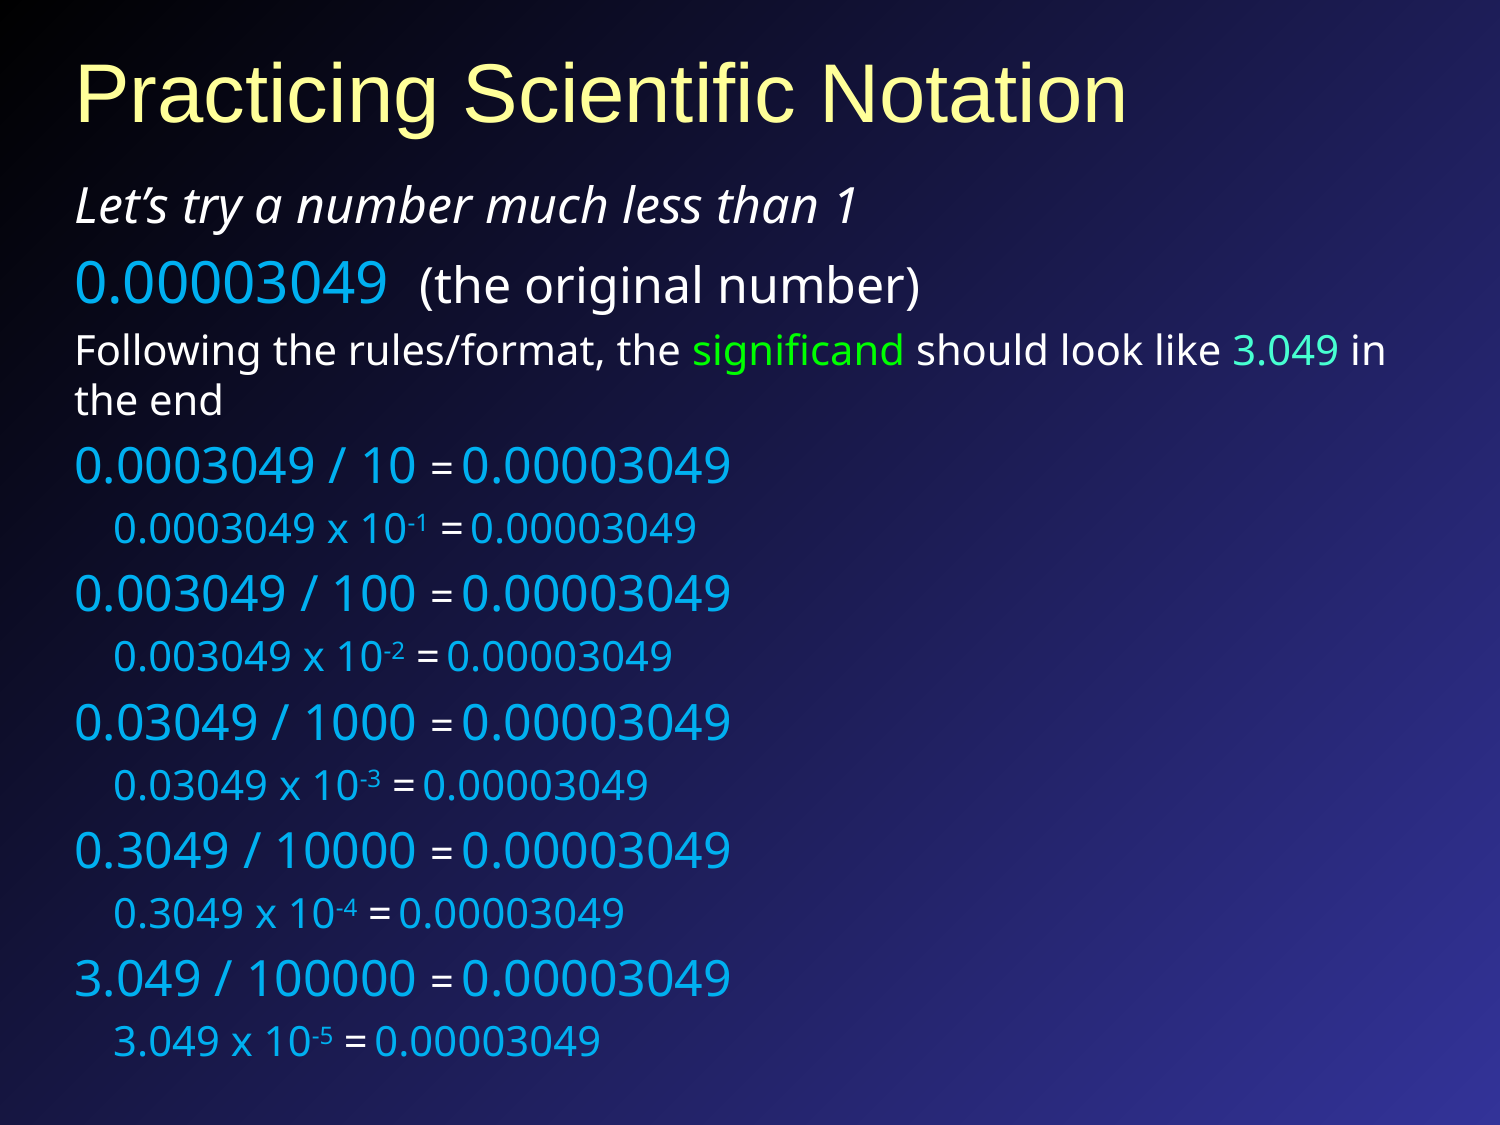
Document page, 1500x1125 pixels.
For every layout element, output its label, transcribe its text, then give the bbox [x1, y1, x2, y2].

title Practicing Scientific Notation [58, 30, 1441, 148]
list Let’s try a number much less than 1 0.00003049 (the original number) Following the rules/format, the significand should look like 3.049 in the end 0.0003049 / 10 = 0.00003049 0.0003049 x 10-1 = 0.00003049 0.003049 / 100 = 0.00003049 0.003049 x 10-2 = 0.00003049 0.03049 / 1000 = 0.00003049 0.03049 x 10-3 = 0.00003049 0.3049 / 10000 = 0.00003049 0.3049 x 10-4 = 0.00003049 3.049 / 100000 = 0.00003049 3.049 x 10-5 = 0.00003049 2,387.  2,387 x 102 = 238,700 238.7  238.7 x 103 = 238,700 Note that we were dropping zeroes until we hit the non-zero number “7”, but the decimal point still moves 23.87  23.87 x 104 = 238,700 2.387  2.387 x 105 = 238,700 The decimal point was not moved to create the significand: we have a number less than 10, greater than 1. With each movement of decimal point, we created the power of 10. At every step, equal to original number [58, 165, 1436, 1074]
